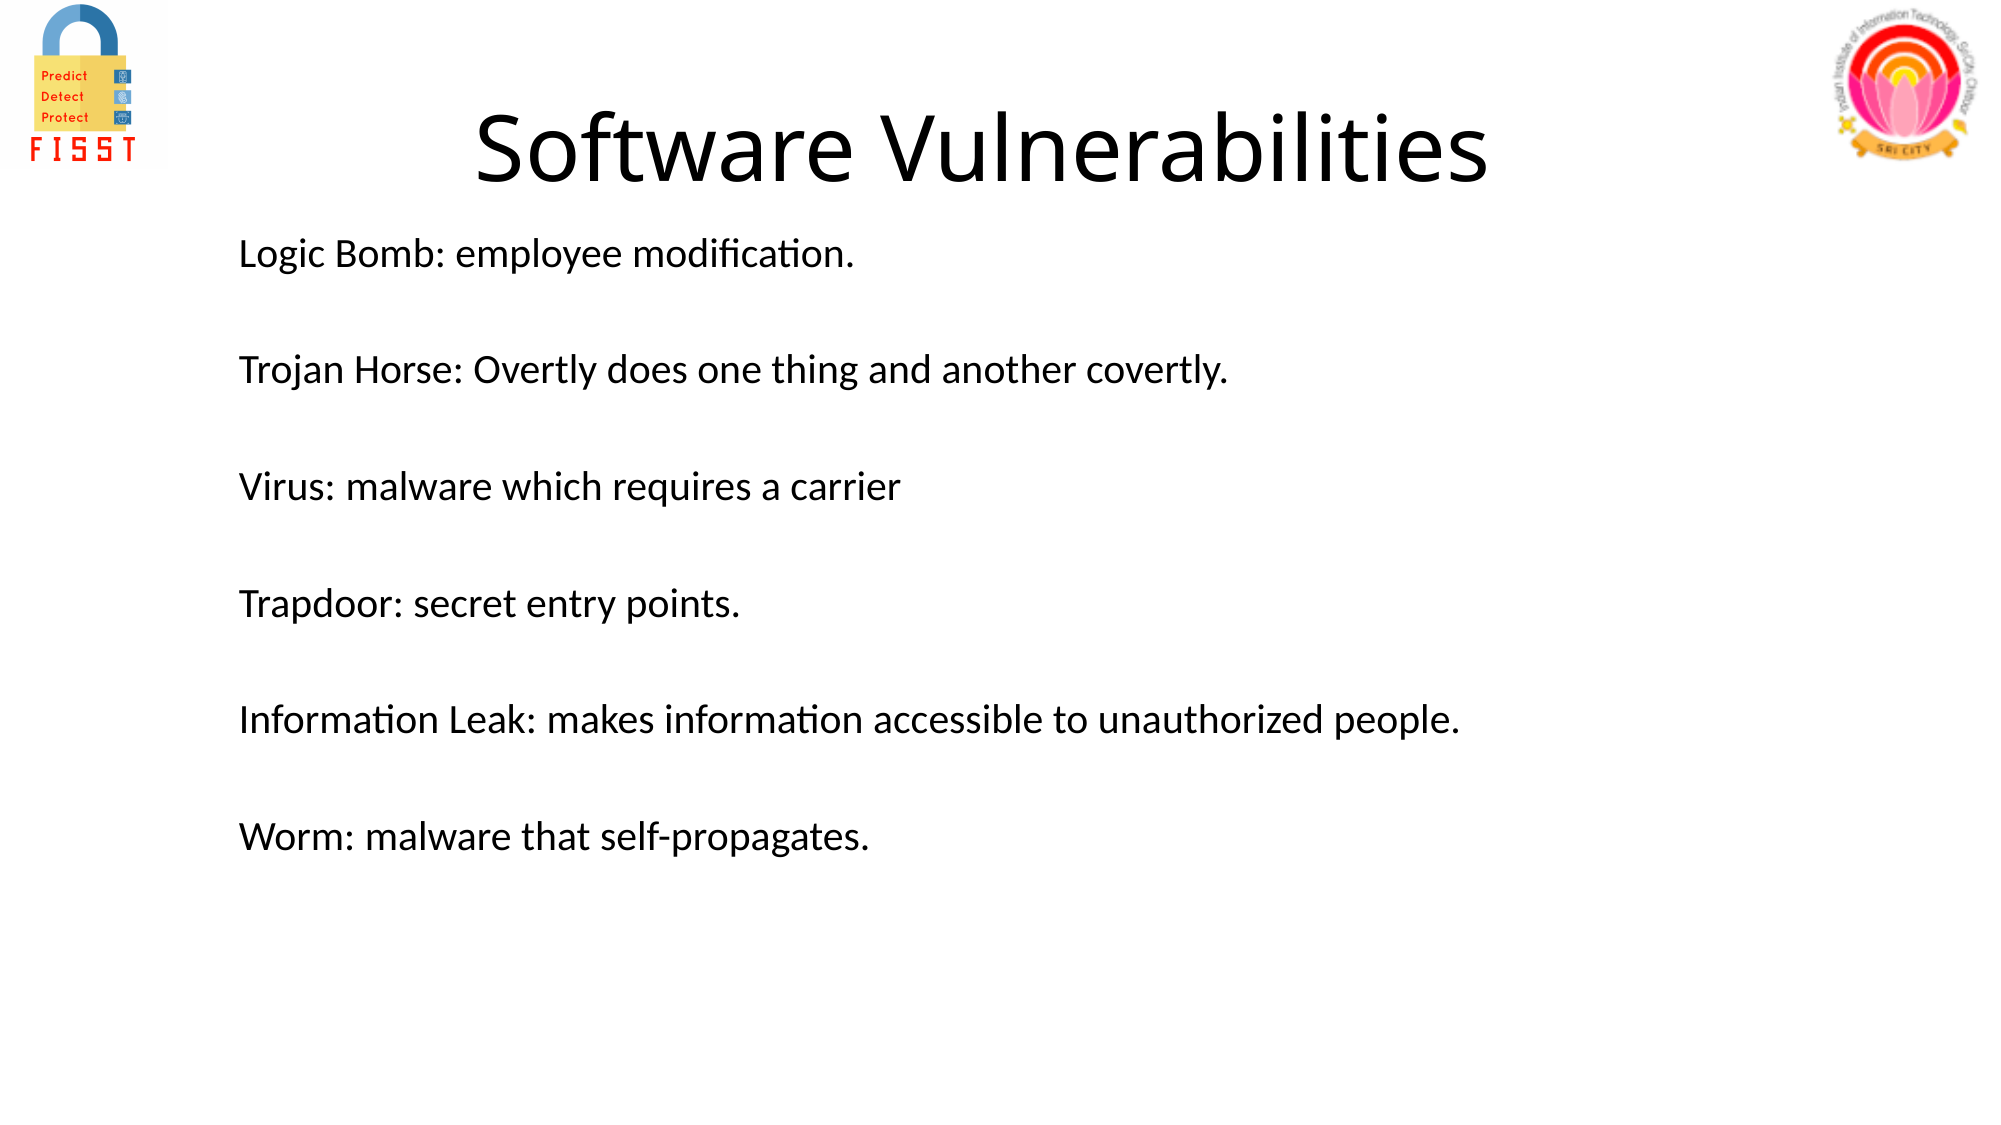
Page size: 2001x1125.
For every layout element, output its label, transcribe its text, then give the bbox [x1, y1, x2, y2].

list Logic Bomb: employee modification. Trojan Horse: Overtly does one thing and another covertly. Virus: malware which requires a carrier Trapdoor: secret entry points. Information Leak: makes information accessible to unauthorized people. Worm: malware that self-propagates. [239, 225, 1761, 1078]
title Software Vulnerabilities [150, 89, 1850, 186]
picture [1816, 5, 1991, 165]
picture [0, 0, 168, 169]
